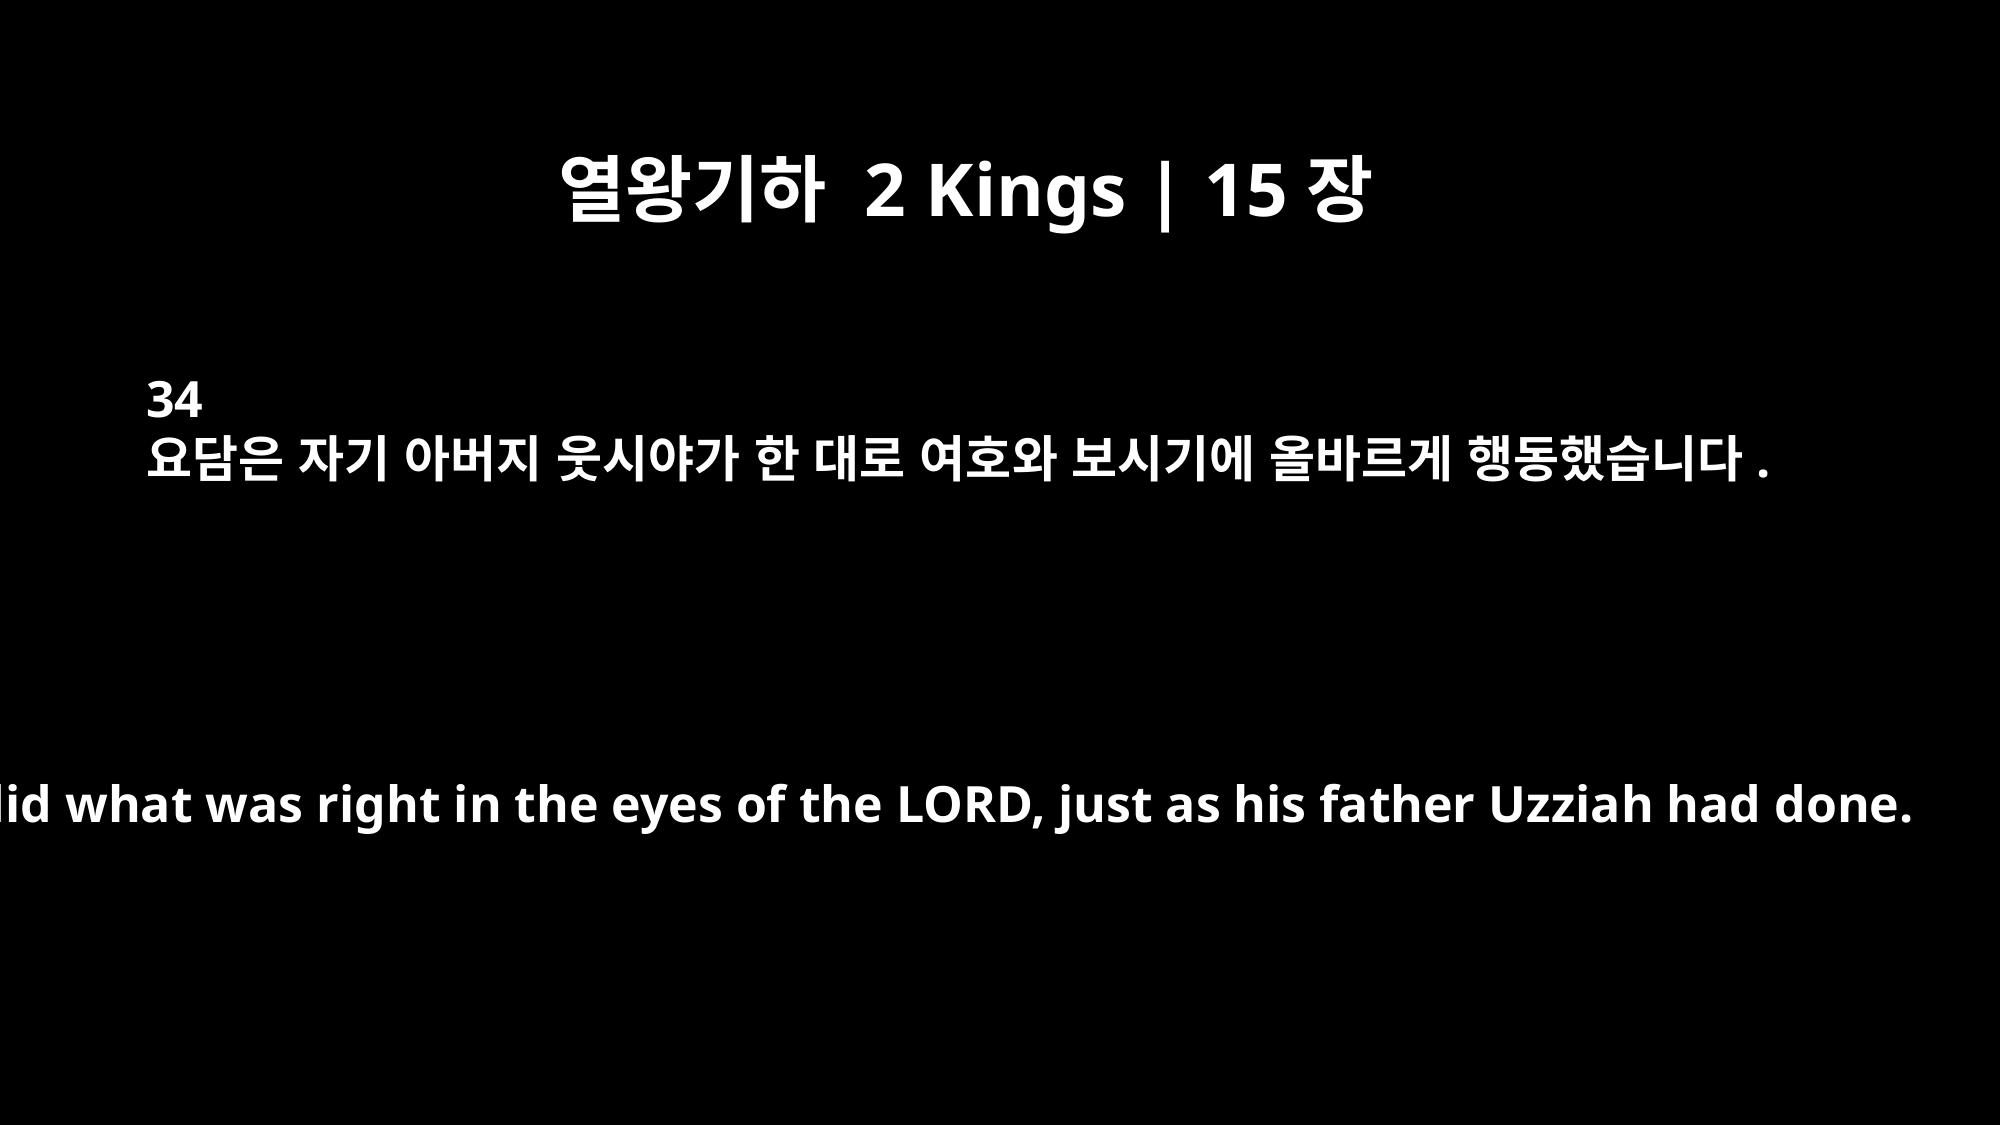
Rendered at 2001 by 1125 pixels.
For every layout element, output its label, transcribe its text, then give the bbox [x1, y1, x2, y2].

text_box 34 요담은 자기 아버지 웃시야가 한 대로 여호와 보시기에 올바르게 행동했습니다. [131, 359, 1786, 495]
text_box 열왕기하 2 Kings | 15장 [543, 136, 1389, 239]
text_box He did what was right in the eyes of the LORD, just as his father Uzziah had done. [0, 764, 1930, 840]
